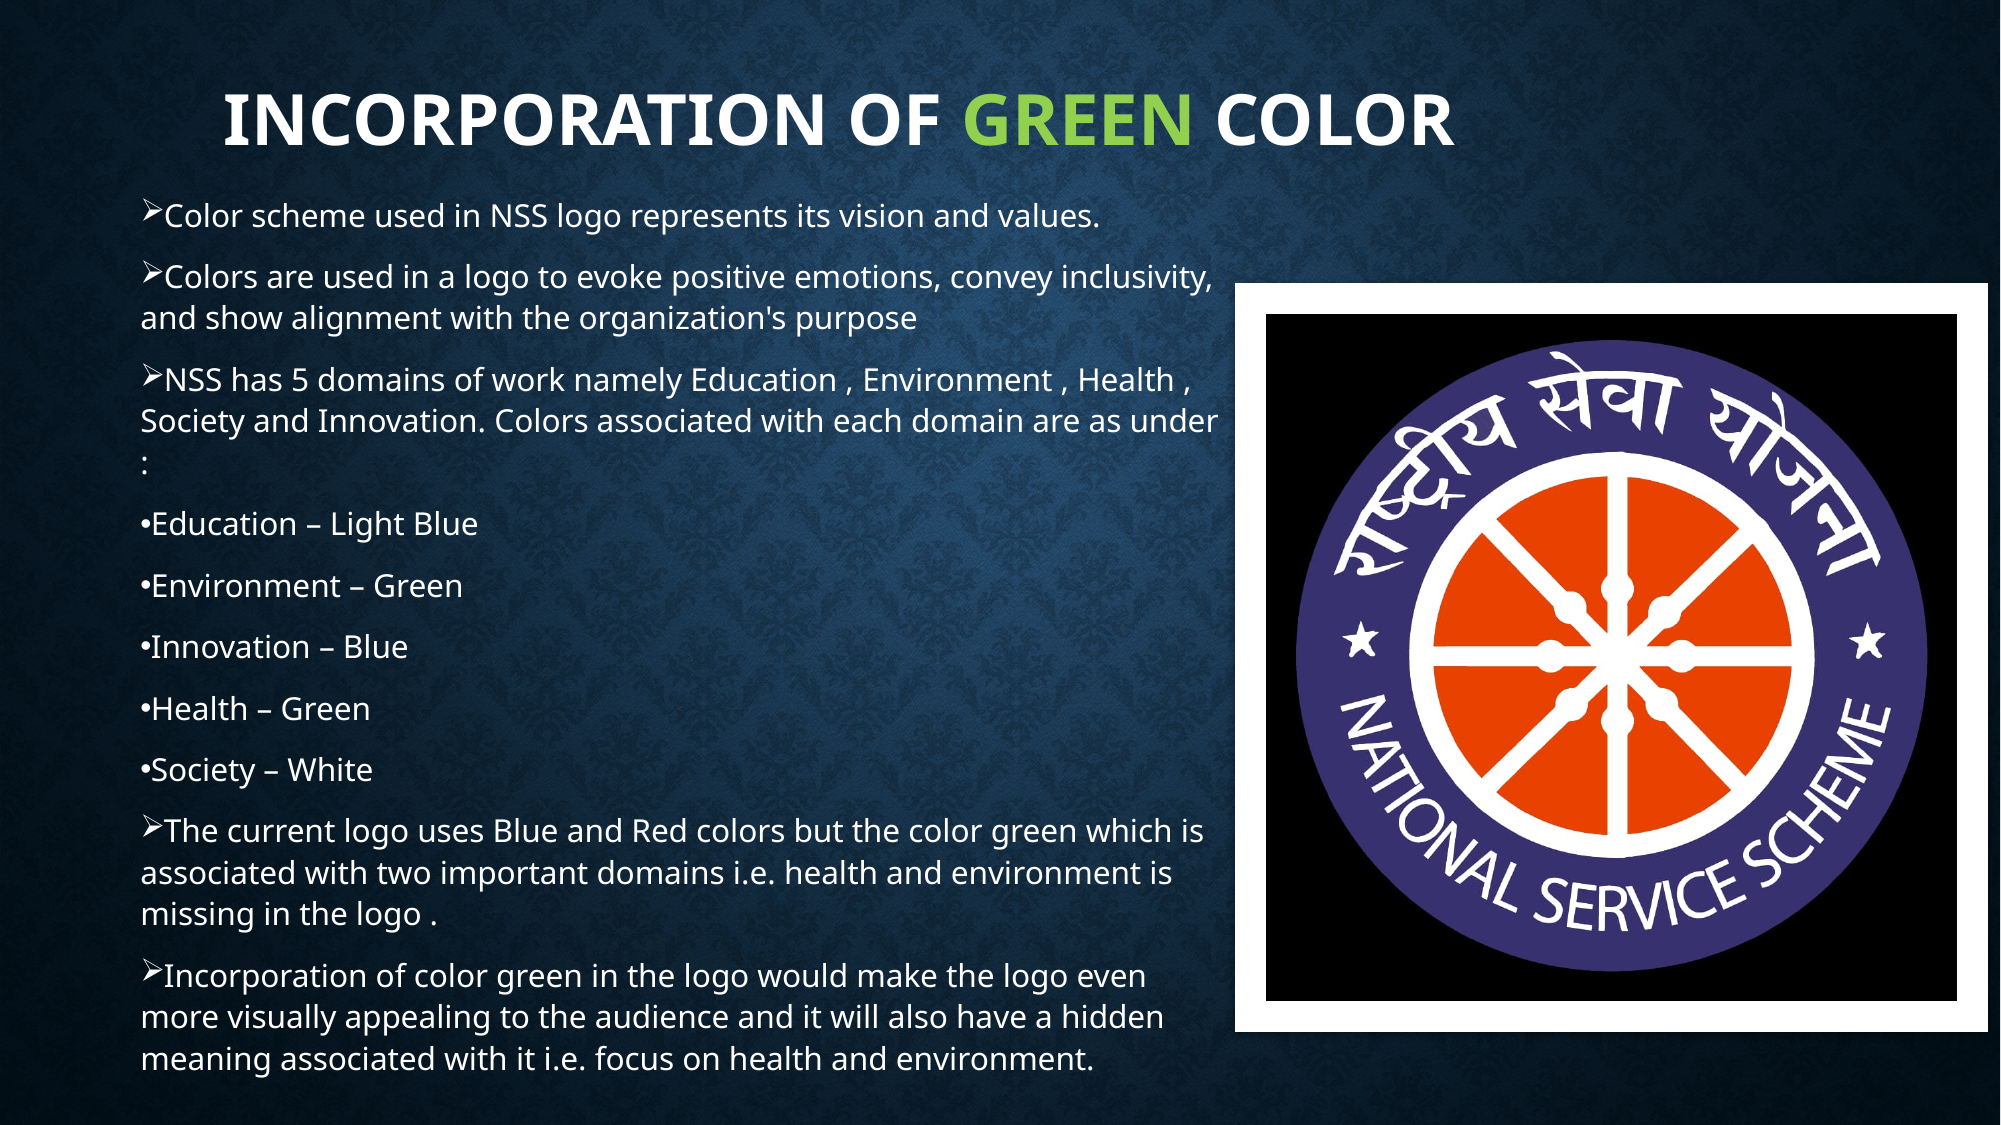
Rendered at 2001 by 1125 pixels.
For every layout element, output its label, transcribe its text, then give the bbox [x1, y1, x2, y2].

subtitle Color scheme used in NSS logo represents its vision and values. Colors are used in a logo to evoke positive emotions, convey inclusivity, and show alignment with the organization's purpose NSS has 5 domains of work namely Education , Environment , Health , Society and Innovation. Colors associated with each domain are as under : Education – Light Blue Environment – Green Innovation – Blue Health – Green Society – White The current logo uses Blue and Red colors but the color green which is associated with two important domains i.e. health and environment is missing in the logo . Incorporation of color green in the logo would make the logo even more visually appealing to the audience and it will also have a hidden meaning associated with it i.e. focus on health and environment. [125, 184, 1238, 1085]
title Incorporation of green color [0, 13, 1699, 232]
picture [1265, 313, 1958, 1002]
